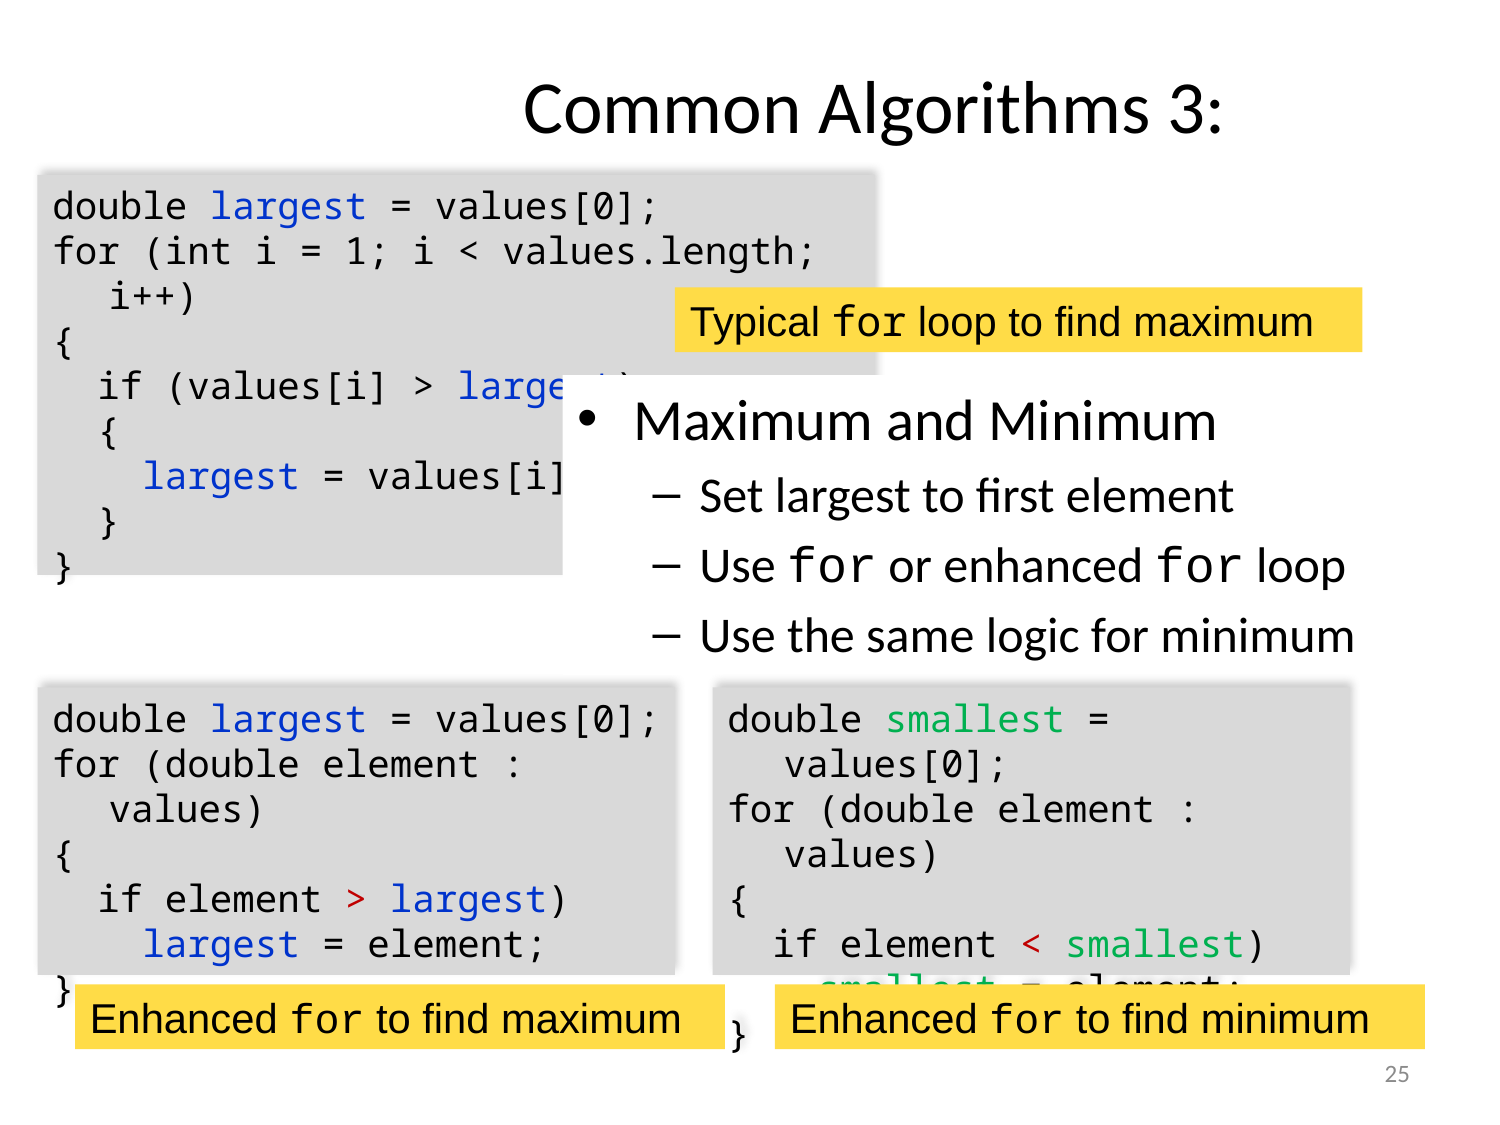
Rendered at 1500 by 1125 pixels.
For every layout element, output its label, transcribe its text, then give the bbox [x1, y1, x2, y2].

slide_number 25 [1074, 1042, 1425, 1103]
text_box Enhanced for to find minimum [774, 984, 1425, 1050]
text_box double largest = values[0]; for (double element : values) { if element > largest) largest = element; } [37, 687, 675, 975]
text_box double smallest = values[0]; for (double element : values) { if element < smallest) smallest = element; } [712, 687, 1350, 975]
text_box Enhanced for to find maximum [75, 984, 725, 1050]
list Maximum and Minimum Set largest to first element Use for or enhanced for loop Use the same logic for minimum [562, 375, 1438, 675]
text_box Typical for loop to find maximum [674, 287, 1363, 353]
title Common Algorithms 3: [275, 45, 1475, 163]
text_box double largest = values[0]; for (int i = 1; i < values.length; i++) { if (values[i] > largest) { largest = values[i]; } } [37, 174, 875, 575]
